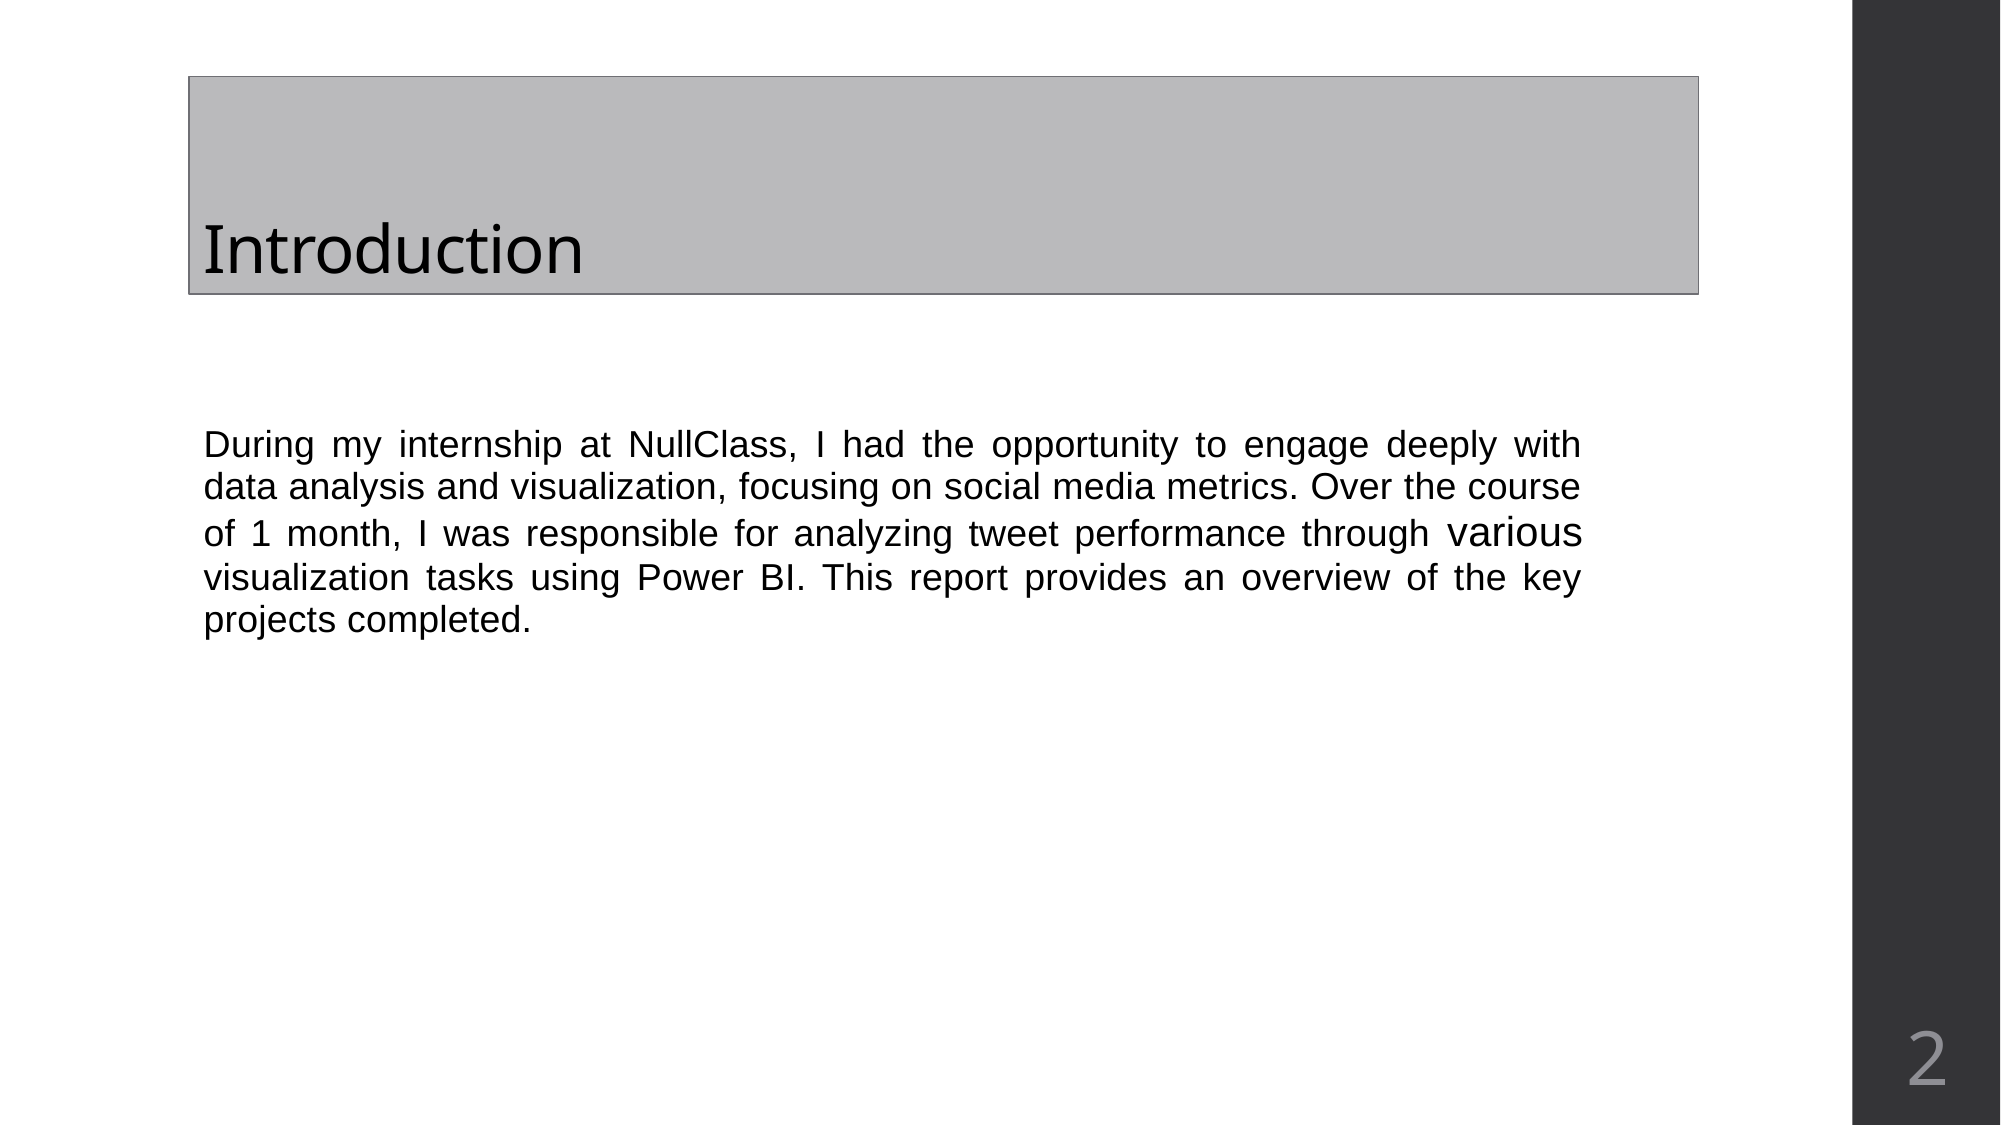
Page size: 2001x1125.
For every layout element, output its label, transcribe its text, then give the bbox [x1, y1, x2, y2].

title Introduction [188, 76, 1699, 295]
list During my internship at NullClass, I had the opportunity to engage deeply with data analysis and visualization, focusing on social media metrics. Over the course of 1 month, I was responsible for analyzing tweet performance through various visualization tasks using Power BI. This report provides an overview of the key projects completed. [188, 415, 1599, 690]
slide_number 2 [1852, 1012, 2000, 1110]
